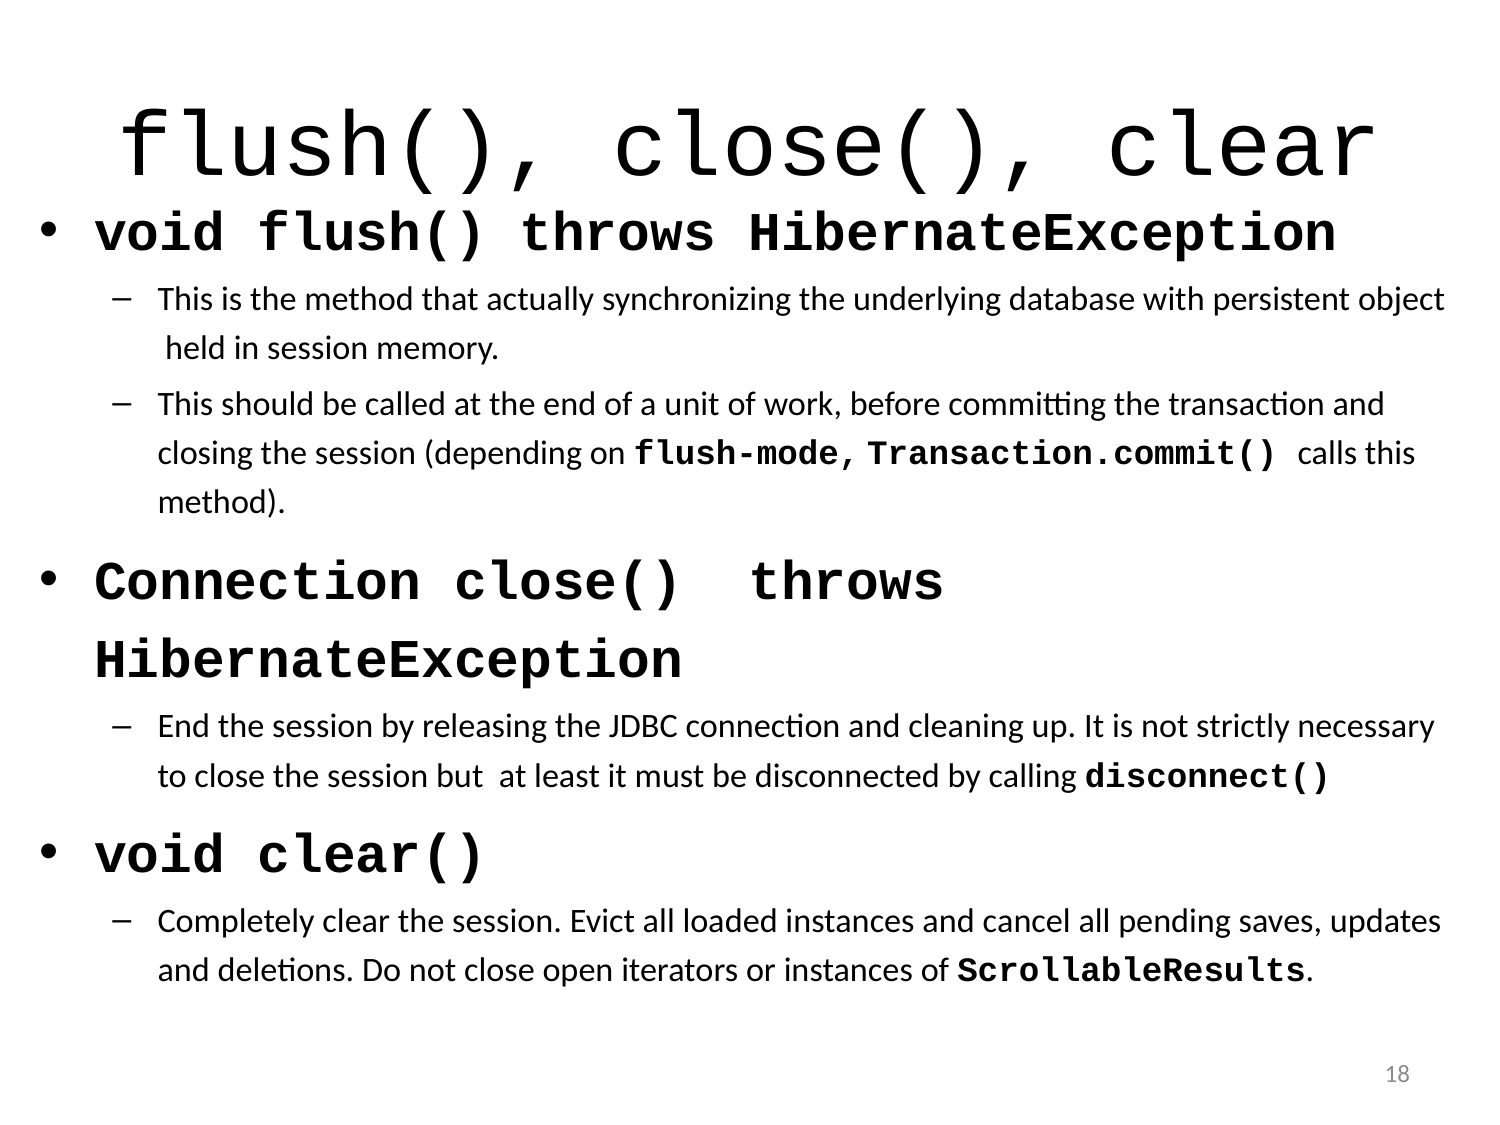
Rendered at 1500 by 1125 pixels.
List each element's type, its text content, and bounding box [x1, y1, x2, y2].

list void flush() throws HibernateException This is the method that actually synchronizing the underlying database with persistent object held in session memory. This should be called at the end of a unit of work, before committing the transaction and closing the session (depending on flush-mode, Transaction.commit() calls this method). Connection close() throws HibernateException End the session by releasing the JDBC connection and cleaning up. It is not strictly necessary to close the session but at least it must be disconnected by calling disconnect() void clear() Completely clear the session. Evict all loaded instances and cancel all pending saves, updates and deletions. Do not close open iterators or instances of ScrollableResults. [24, 174, 1463, 1088]
slide_number 18 [1074, 1042, 1425, 1103]
title flush(), close(), clear [75, 45, 1425, 174]
